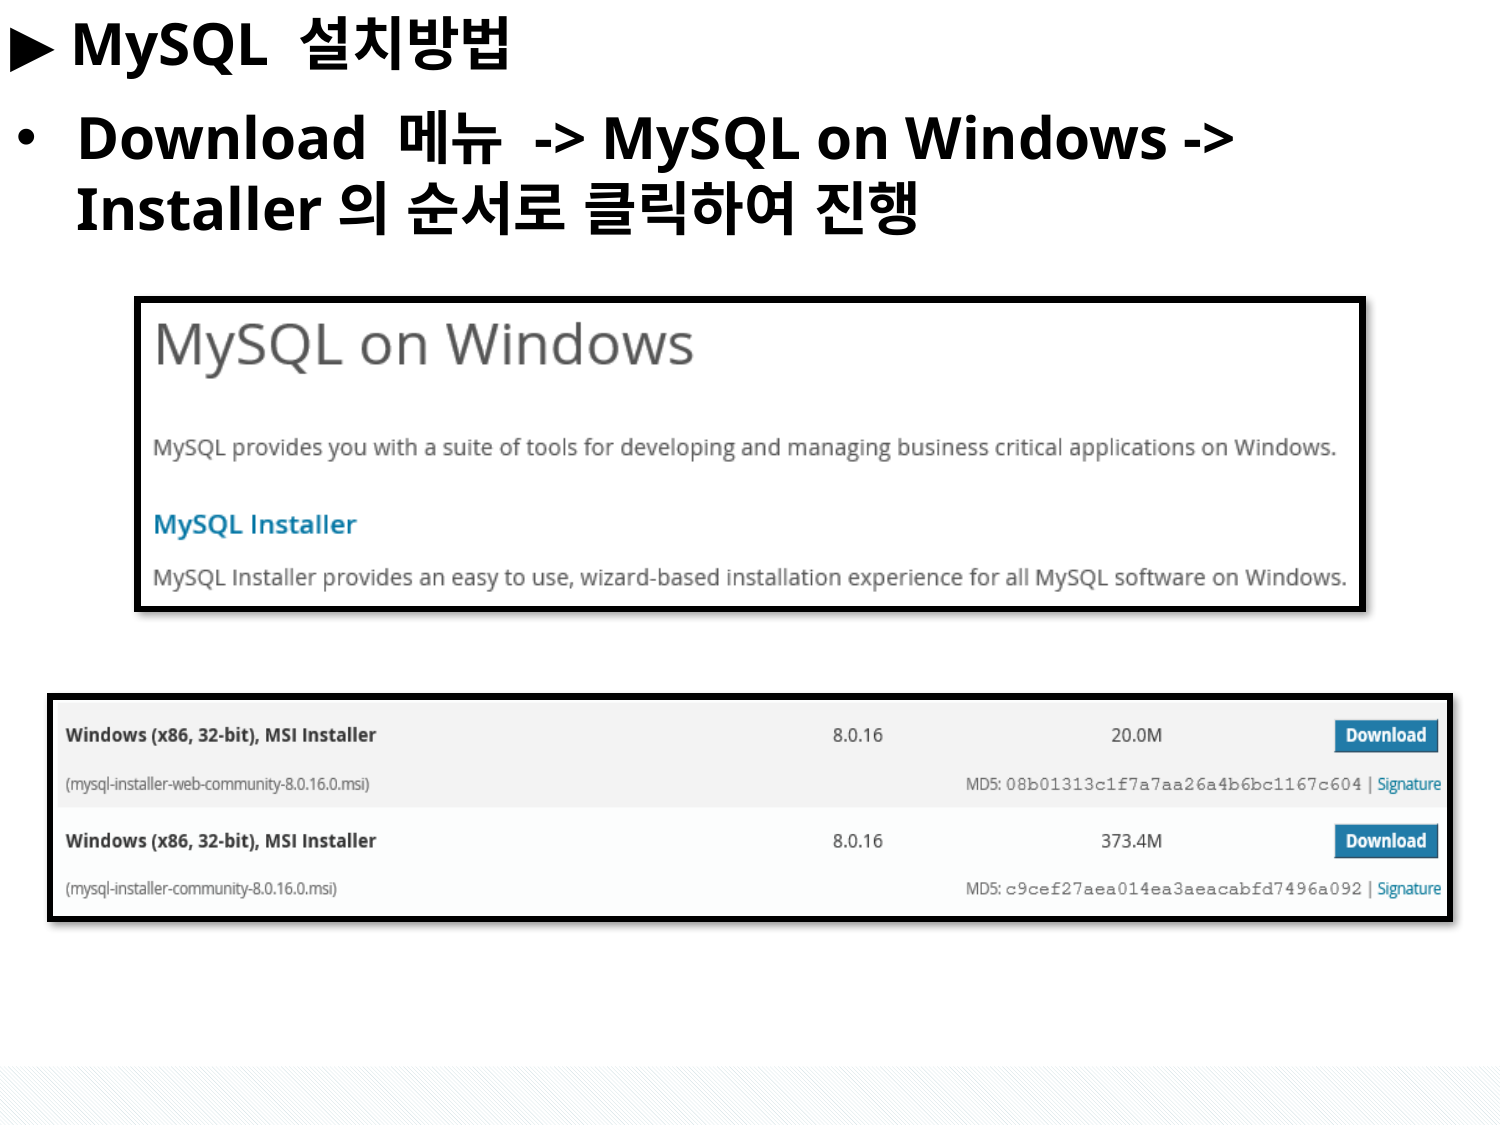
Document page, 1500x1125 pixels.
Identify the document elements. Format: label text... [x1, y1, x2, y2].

picture [52, 699, 1448, 916]
text_box ▶ MySQL 설치방법 [0, 0, 1495, 93]
picture [140, 302, 1360, 606]
list Download 메뉴 -> MySQL on Windows -> Installer의 순서로 클릭하여 진행 [0, 93, 1500, 956]
